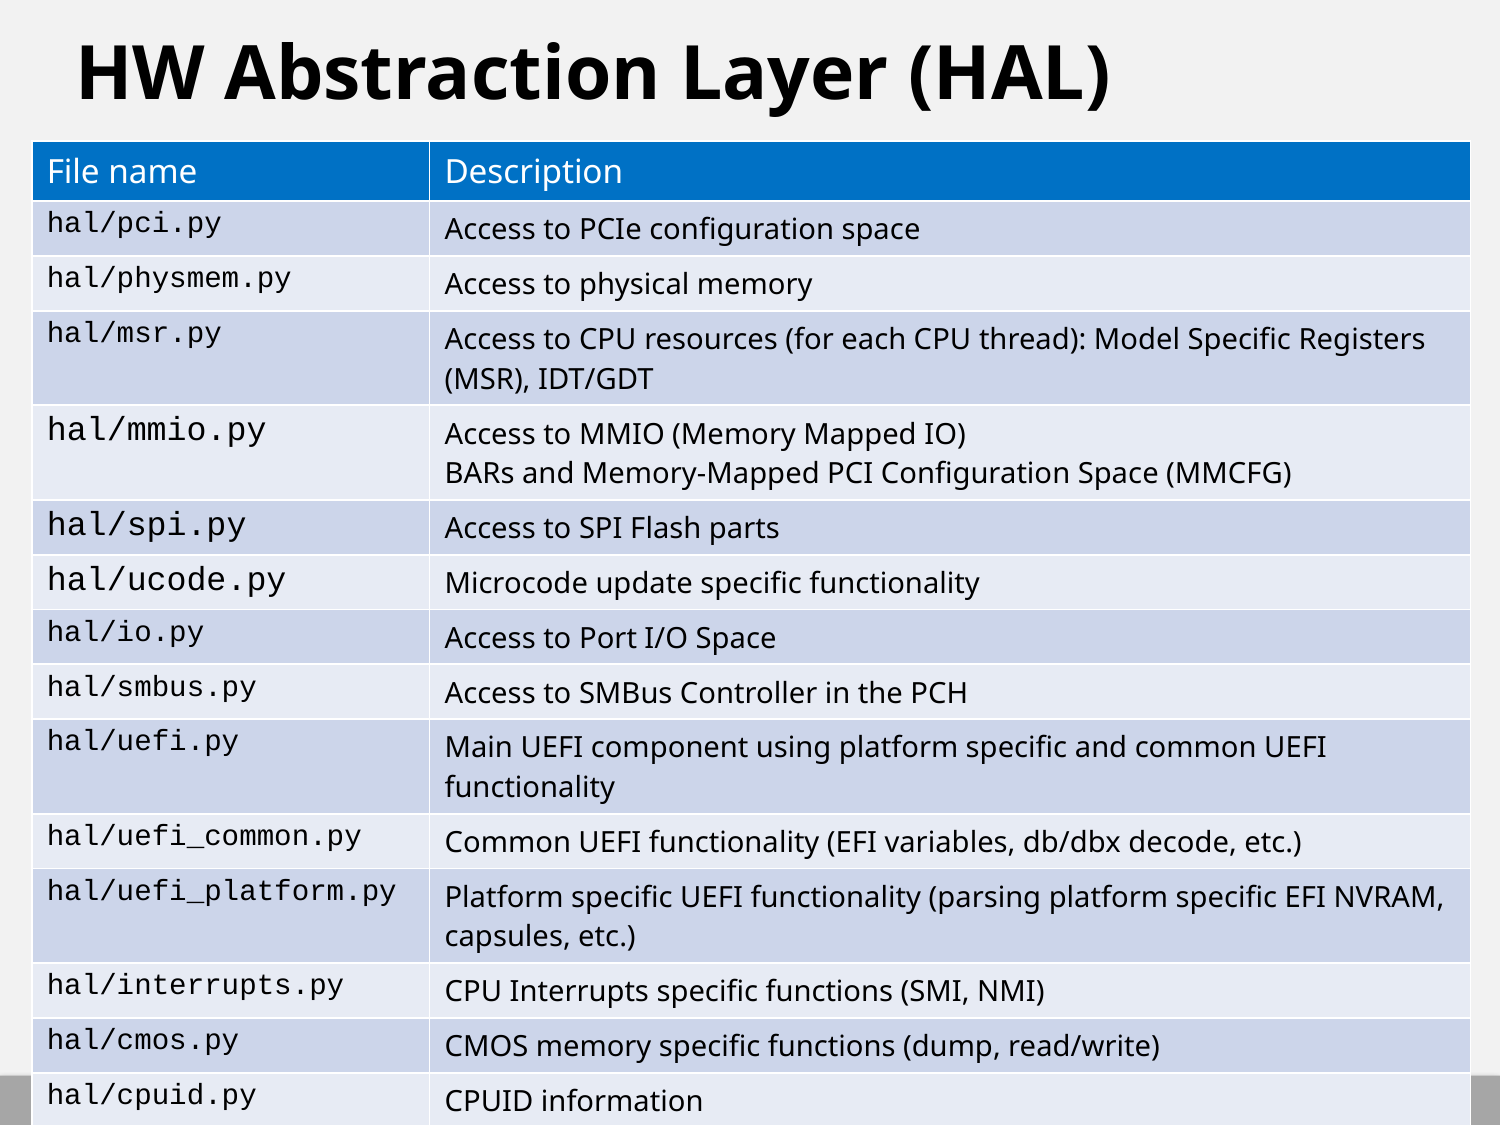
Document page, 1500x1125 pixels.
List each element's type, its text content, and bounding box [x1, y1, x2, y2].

table_cell hal/mmio.py [33, 406, 429, 499]
table_cell hal/msr.py [33, 312, 429, 404]
table_cell hal/uefi_platform.py [33, 869, 429, 962]
table_cell CMOS memory specific functions (dump, read/write) [430, 1019, 1470, 1072]
table_cell hal/interrupts.py [33, 964, 429, 1017]
table_cell hal/uefi.py [33, 720, 429, 813]
table_cell Access to CPU resources (for each CPU thread): Model Specific Registers (MSR), IDT/GDT [430, 312, 1470, 404]
table_cell hal/ucode.py [33, 556, 429, 609]
table_cell hal/cmos.py [33, 1019, 429, 1072]
table_cell hal/spi.py [33, 501, 429, 554]
table_cell Access to PCIe configuration space [430, 202, 1470, 255]
table_cell hal/smbus.py [33, 665, 429, 718]
table_cell Access to SMBus Controller in the PCH [430, 665, 1470, 718]
table_cell CPUID information [430, 1074, 1470, 1125]
table_cell Access to Port I/O Space [430, 610, 1470, 663]
table_header File name [33, 142, 429, 200]
table_cell hal/physmem.py [33, 257, 429, 310]
table_cell Main UEFI component using platform specific and common UEFI functionality [430, 720, 1470, 813]
table_cell hal/io.py [33, 610, 429, 663]
table_cell Common UEFI functionality (EFI variables, db/dbx decode, etc.) [430, 815, 1470, 868]
table_cell hal/pci.py [33, 202, 429, 255]
table_cell Access to MMIO (Memory Mapped IO) BARs and Memory-Mapped PCI Configuration Space (MMCFG) [430, 406, 1470, 499]
table_cell Access to physical memory [430, 257, 1470, 310]
table_header Description [430, 142, 1470, 200]
table_cell Access to SPI Flash parts [430, 501, 1470, 554]
table_cell hal/cpuid.py [33, 1074, 429, 1125]
table_cell Platform specific UEFI functionality (parsing platform specific EFI NVRAM, capsules, etc.) [430, 869, 1470, 962]
table_cell hal/uefi_common.py [33, 815, 429, 868]
table_cell Microcode update specific functionality [430, 556, 1470, 609]
table_cell CPU Interrupts specific functions (SMI, NMI) [430, 964, 1470, 1017]
title HW Abstraction Layer (HAL) [75, 24, 1425, 140]
